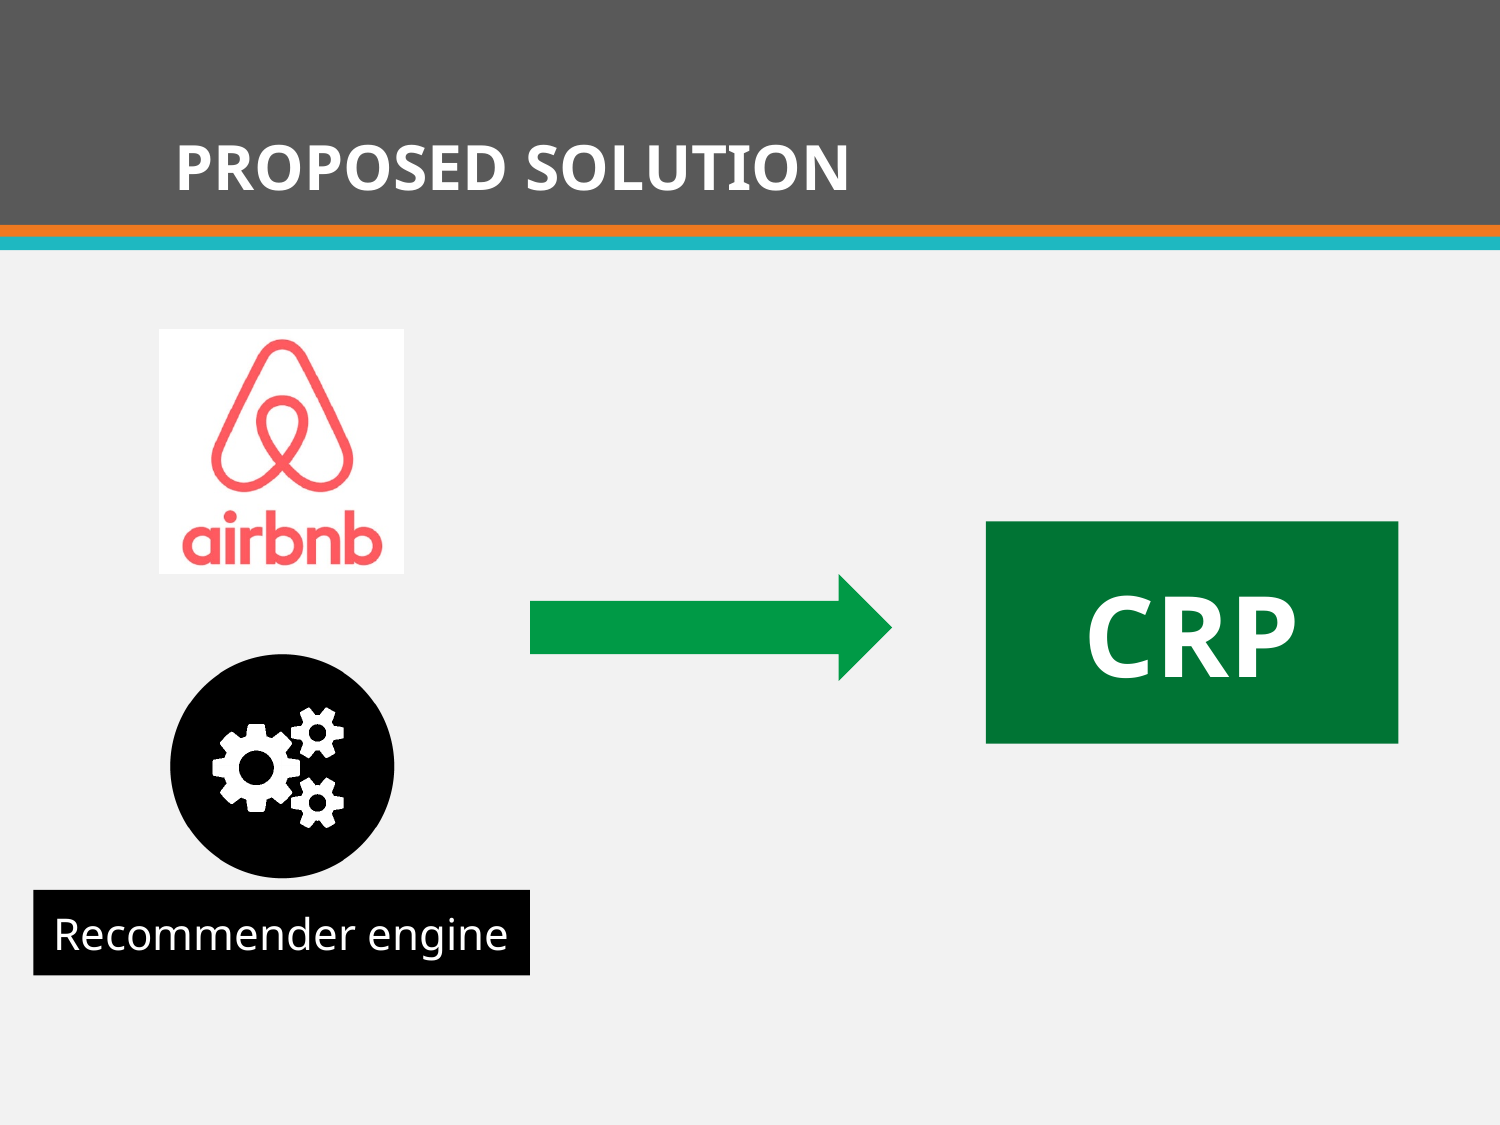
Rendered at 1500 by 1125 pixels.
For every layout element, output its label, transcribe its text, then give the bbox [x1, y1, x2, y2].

picture [159, 329, 405, 575]
text_box CRP [985, 520, 1399, 745]
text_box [33, 642, 530, 976]
text_box [528, 571, 894, 684]
title PROPOSED SOLUTION [159, 41, 1341, 212]
